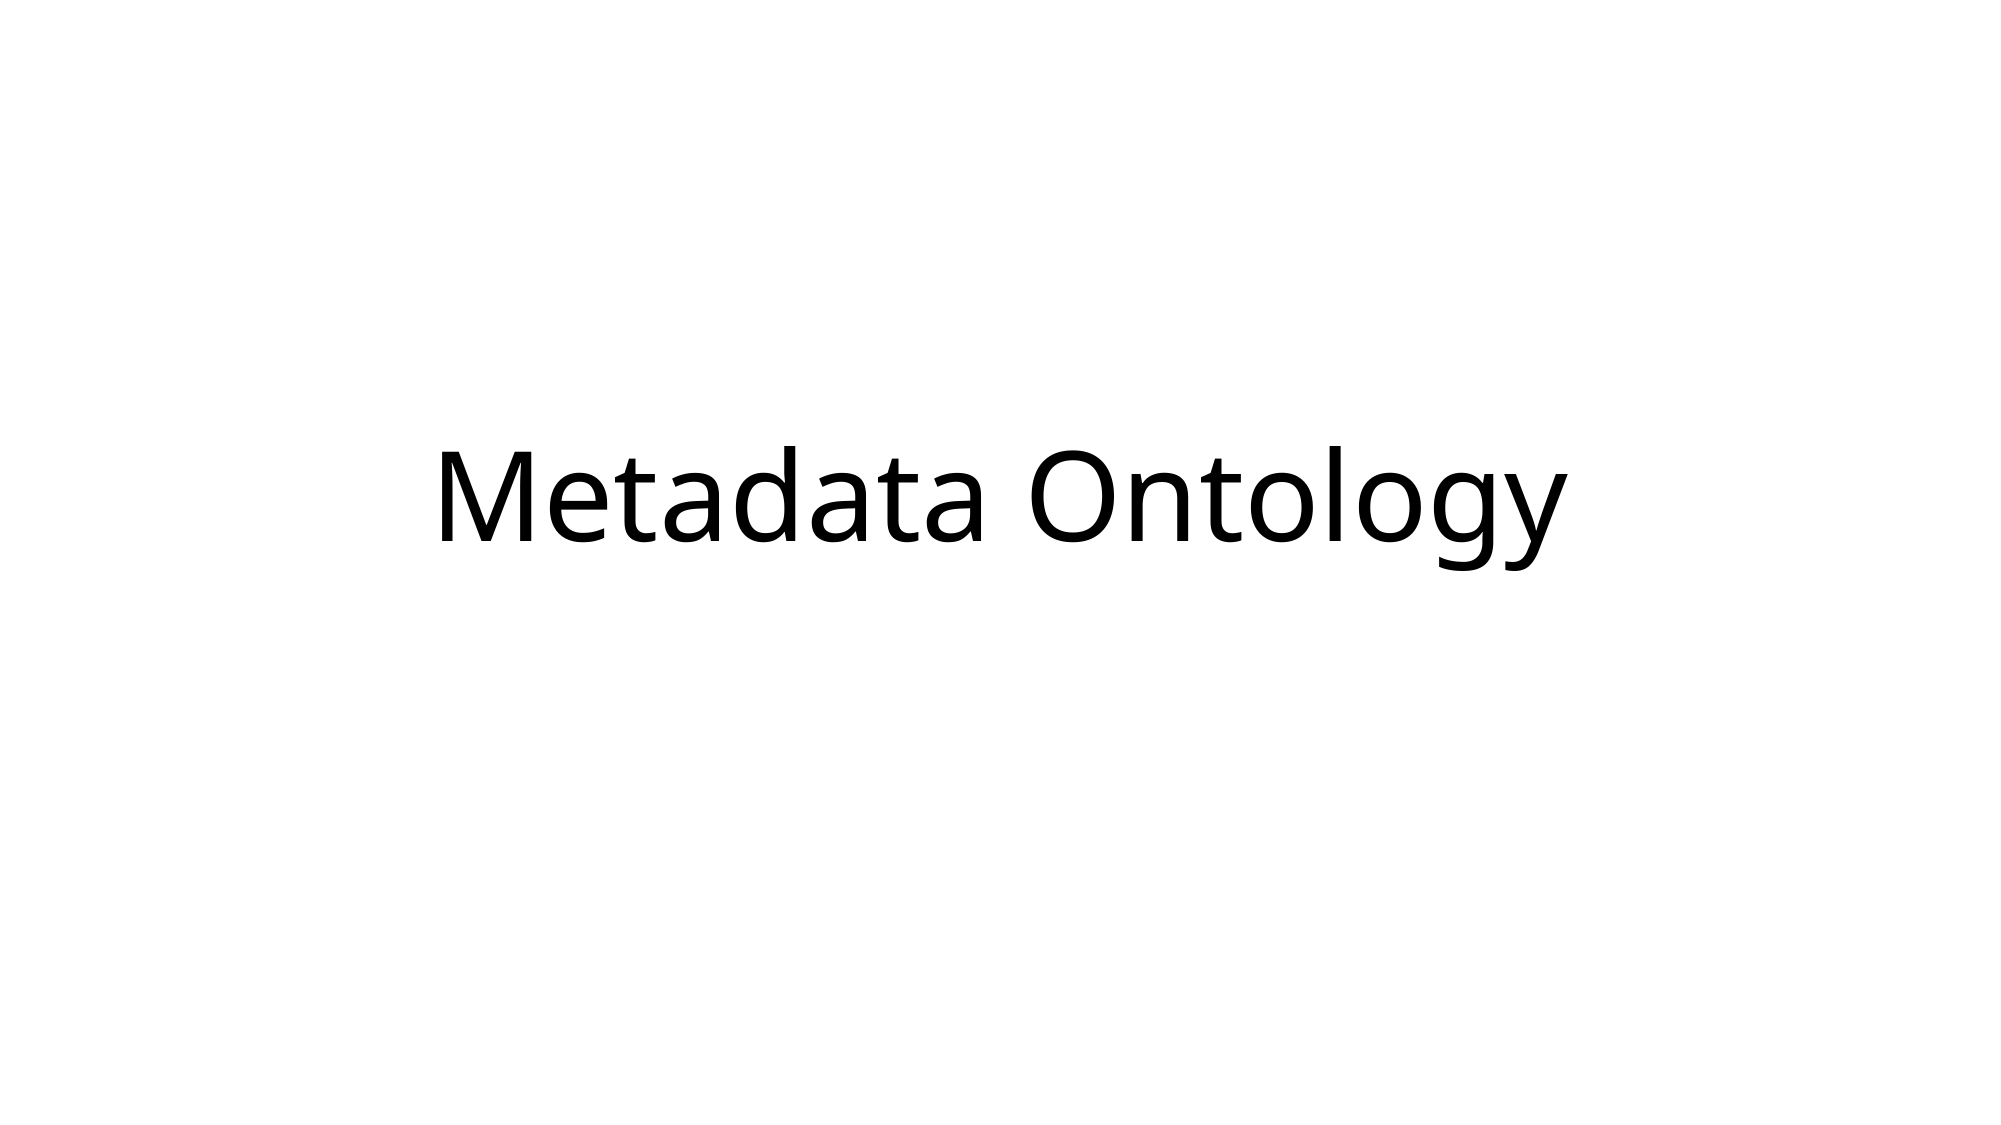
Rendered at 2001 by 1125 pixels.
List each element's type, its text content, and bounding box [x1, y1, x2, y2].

title Metadata Ontology [249, 184, 1750, 576]
